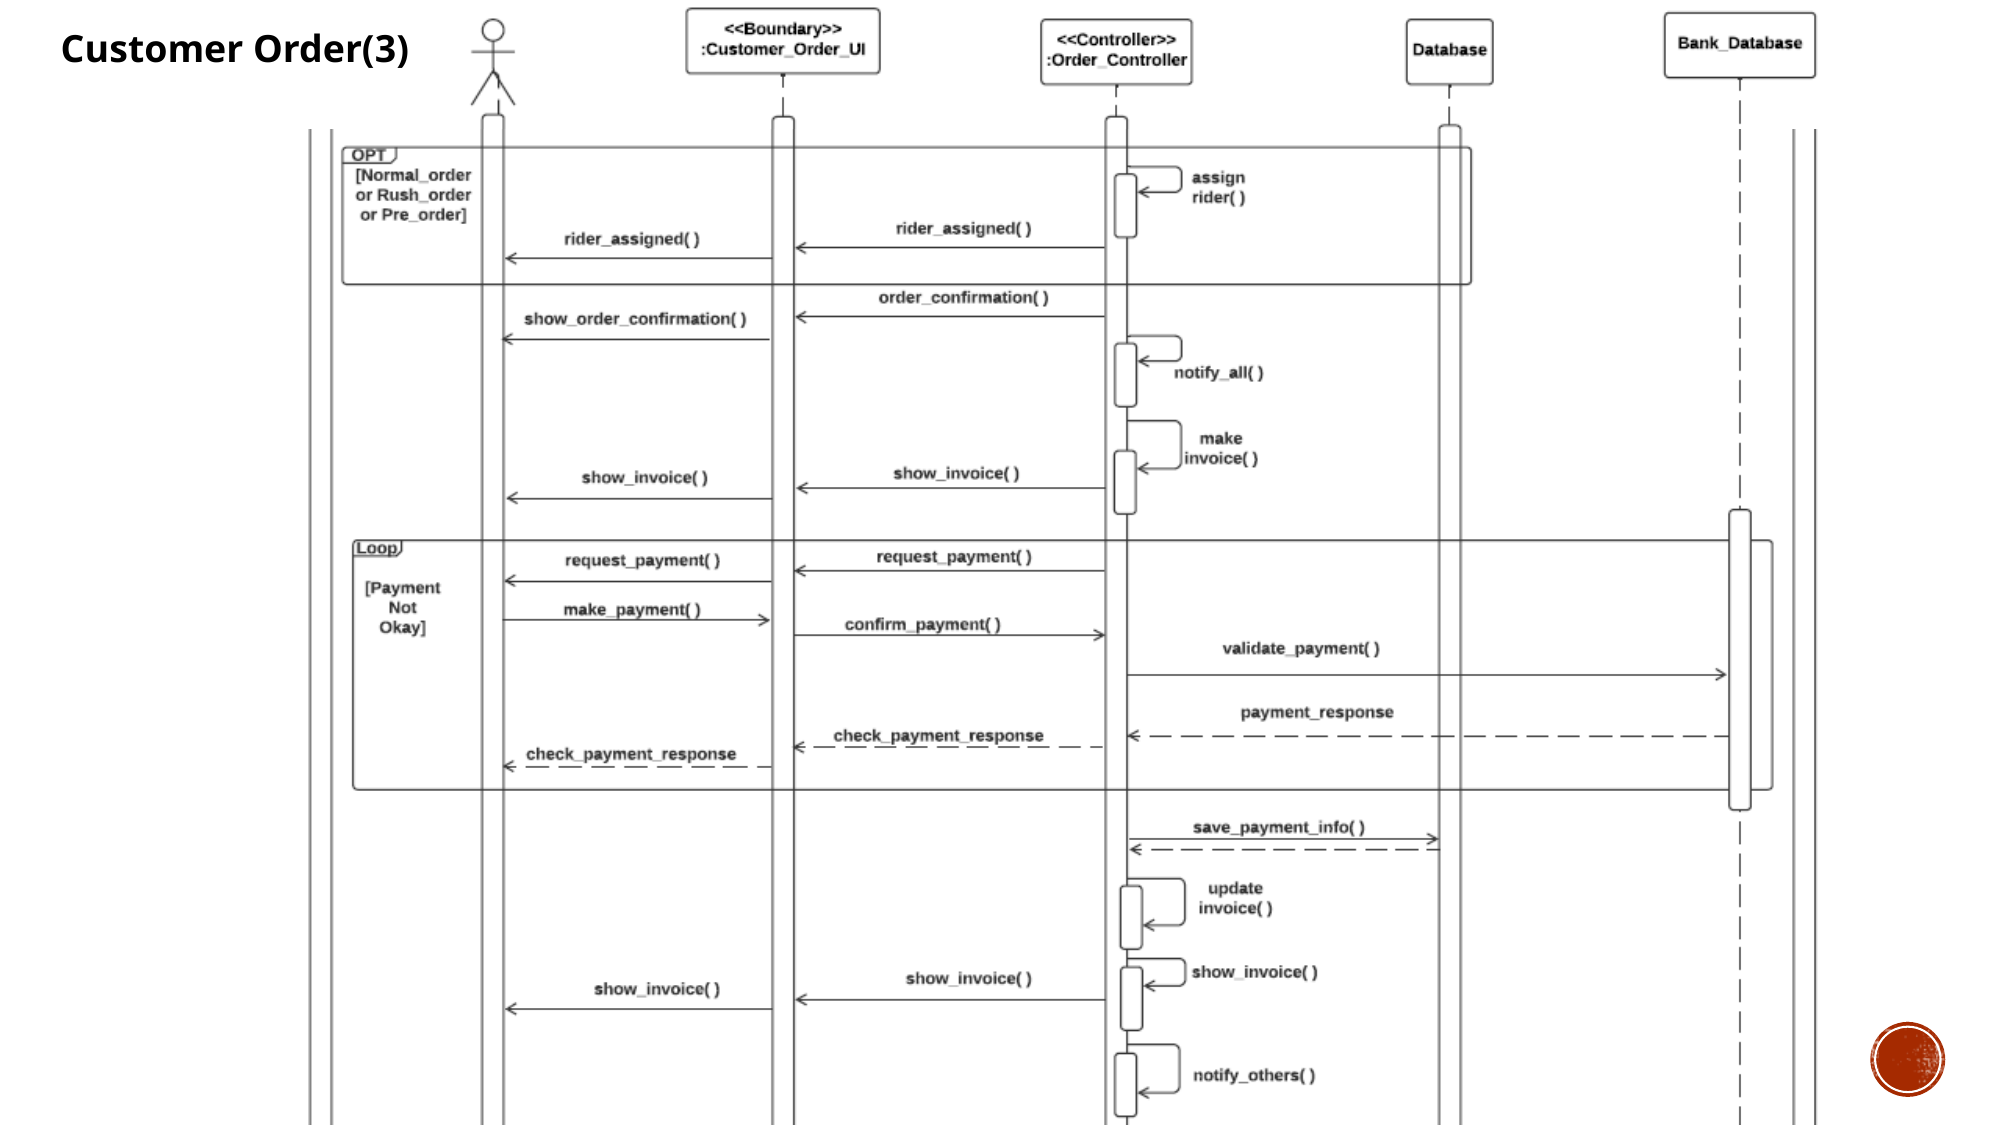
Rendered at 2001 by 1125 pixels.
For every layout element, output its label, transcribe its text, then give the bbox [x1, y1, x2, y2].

text_box Customer Order(3) [45, 17, 425, 78]
picture [282, 0, 1838, 1125]
